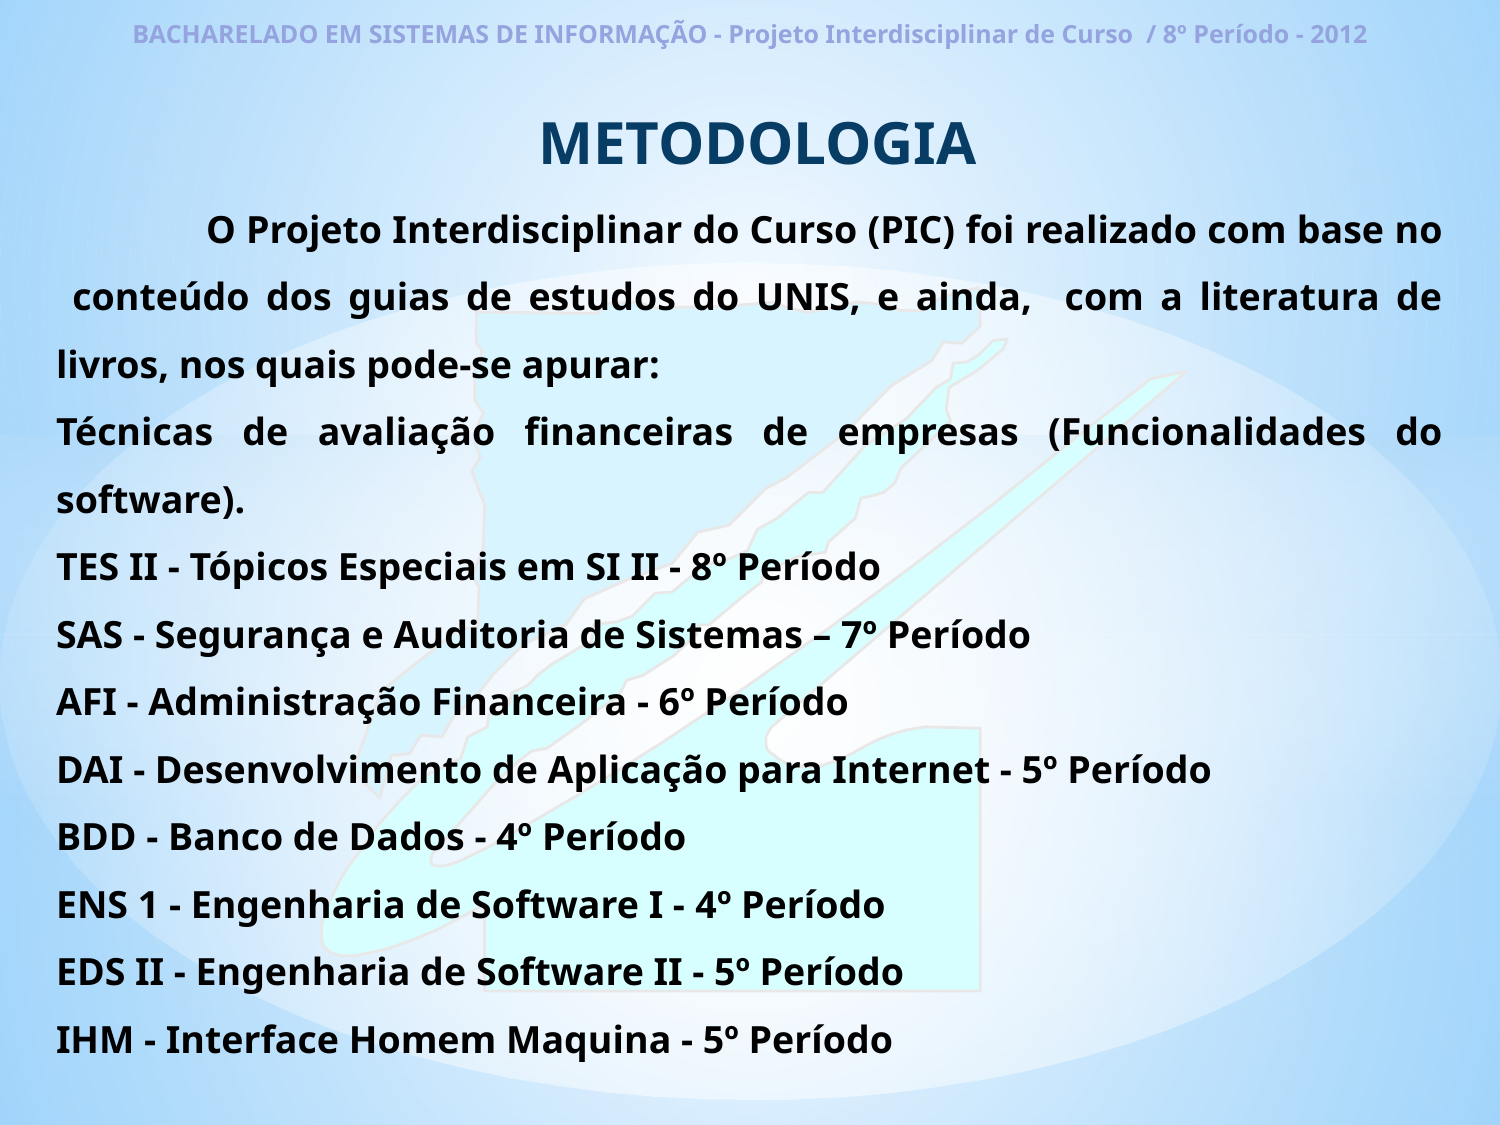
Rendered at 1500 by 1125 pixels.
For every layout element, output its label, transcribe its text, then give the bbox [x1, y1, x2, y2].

picture [312, 279, 1200, 1000]
text_box BACHARELADO EM SISTEMAS DE INFORMAÇÃO - Projeto Interdisciplinar de Curso / 8º Período - 2012 [1, 11, 1500, 57]
text_box metodologia [523, 98, 992, 184]
text_box O Projeto Interdisciplinar do Curso (PIC) foi realizado com base no conteúdo dos guias de estudos do UNIS, e ainda, com a literatura de livros, nos quais pode-se apurar: Técnicas de avaliação financeiras de empresas (Funcionalidades do software). TES II - Tópicos Especiais em SI II - 8º Período SAS - Segurança e Auditoria de Sistemas – 7º Período AFI - Administração Financeira - 6º Período DAI - Desenvolvimento de Aplicação para Internet - 5º Período BDD - Banco de Dados - 4º Período ENS 1 - Engenharia de Software I - 4º Período EDS II - Engenharia de Software II - 5º Período IHM - Interface Homem Maquina - 5º Período [41, 175, 1459, 1125]
